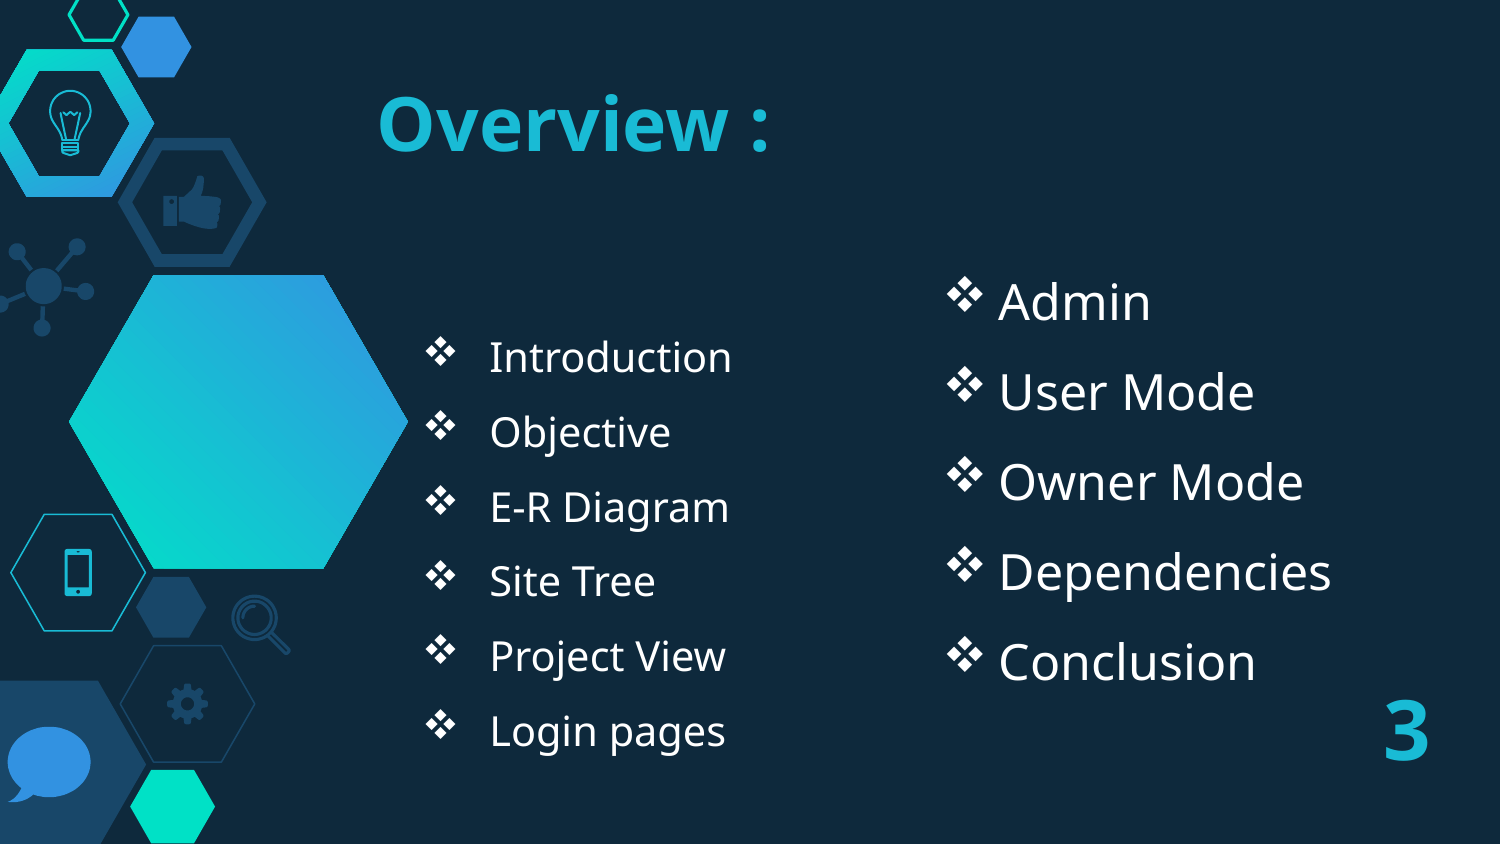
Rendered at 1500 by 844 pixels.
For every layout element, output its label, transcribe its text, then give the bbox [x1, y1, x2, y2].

text_box 3 [1368, 661, 1458, 798]
title Overview : [361, 0, 1287, 182]
text_box Introduction Objective E-R Diagram Site Tree Project View Login pages [422, 306, 928, 760]
text_box Admin User Mode Owner Mode Dependencies Conclusion [927, 233, 1457, 699]
text_box [67, 274, 407, 566]
